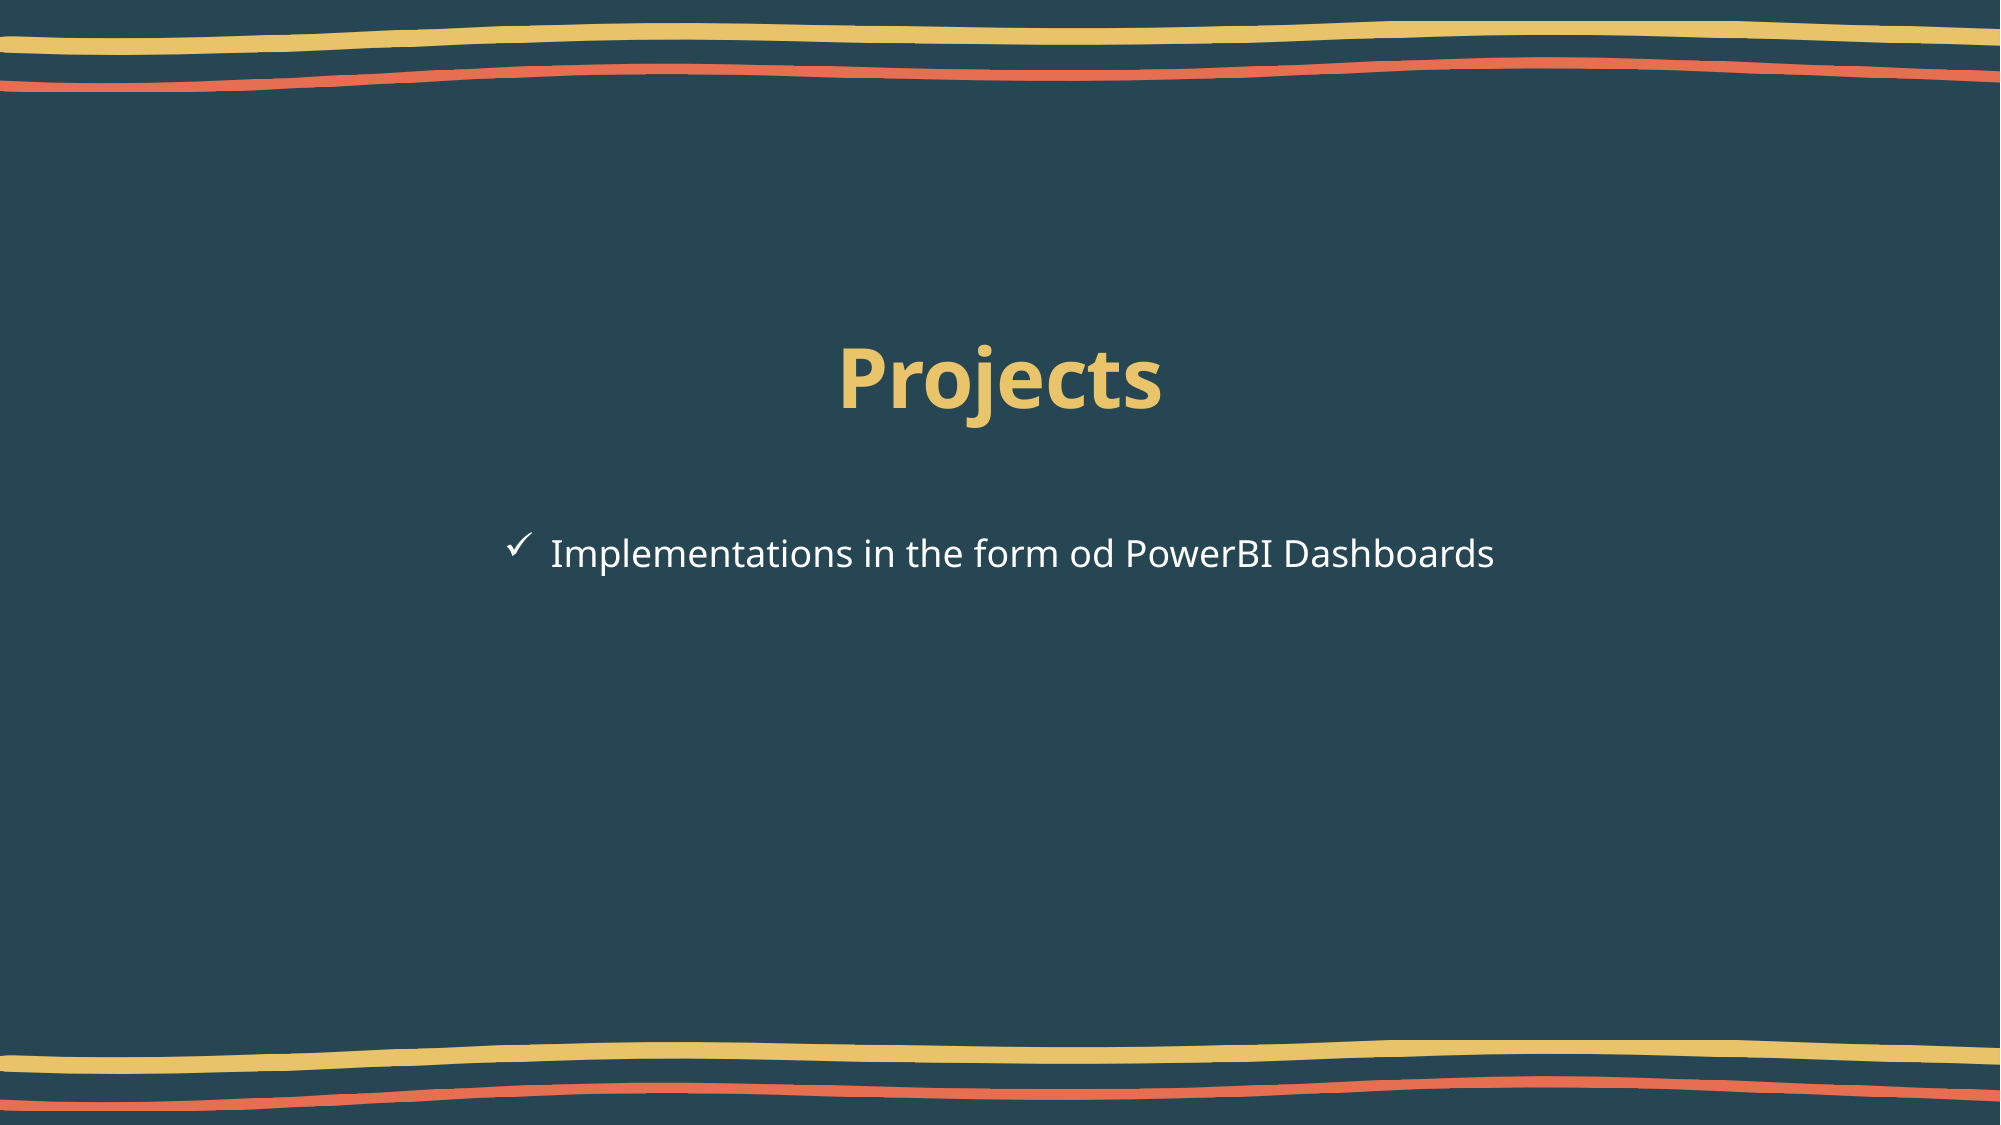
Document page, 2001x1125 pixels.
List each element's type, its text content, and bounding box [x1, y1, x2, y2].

picture [0, 21, 2000, 92]
picture [0, 1040, 2000, 1111]
list Implementations in the form od PowerBI Dashboards [360, 534, 1640, 787]
title Projects [250, 323, 1750, 425]
